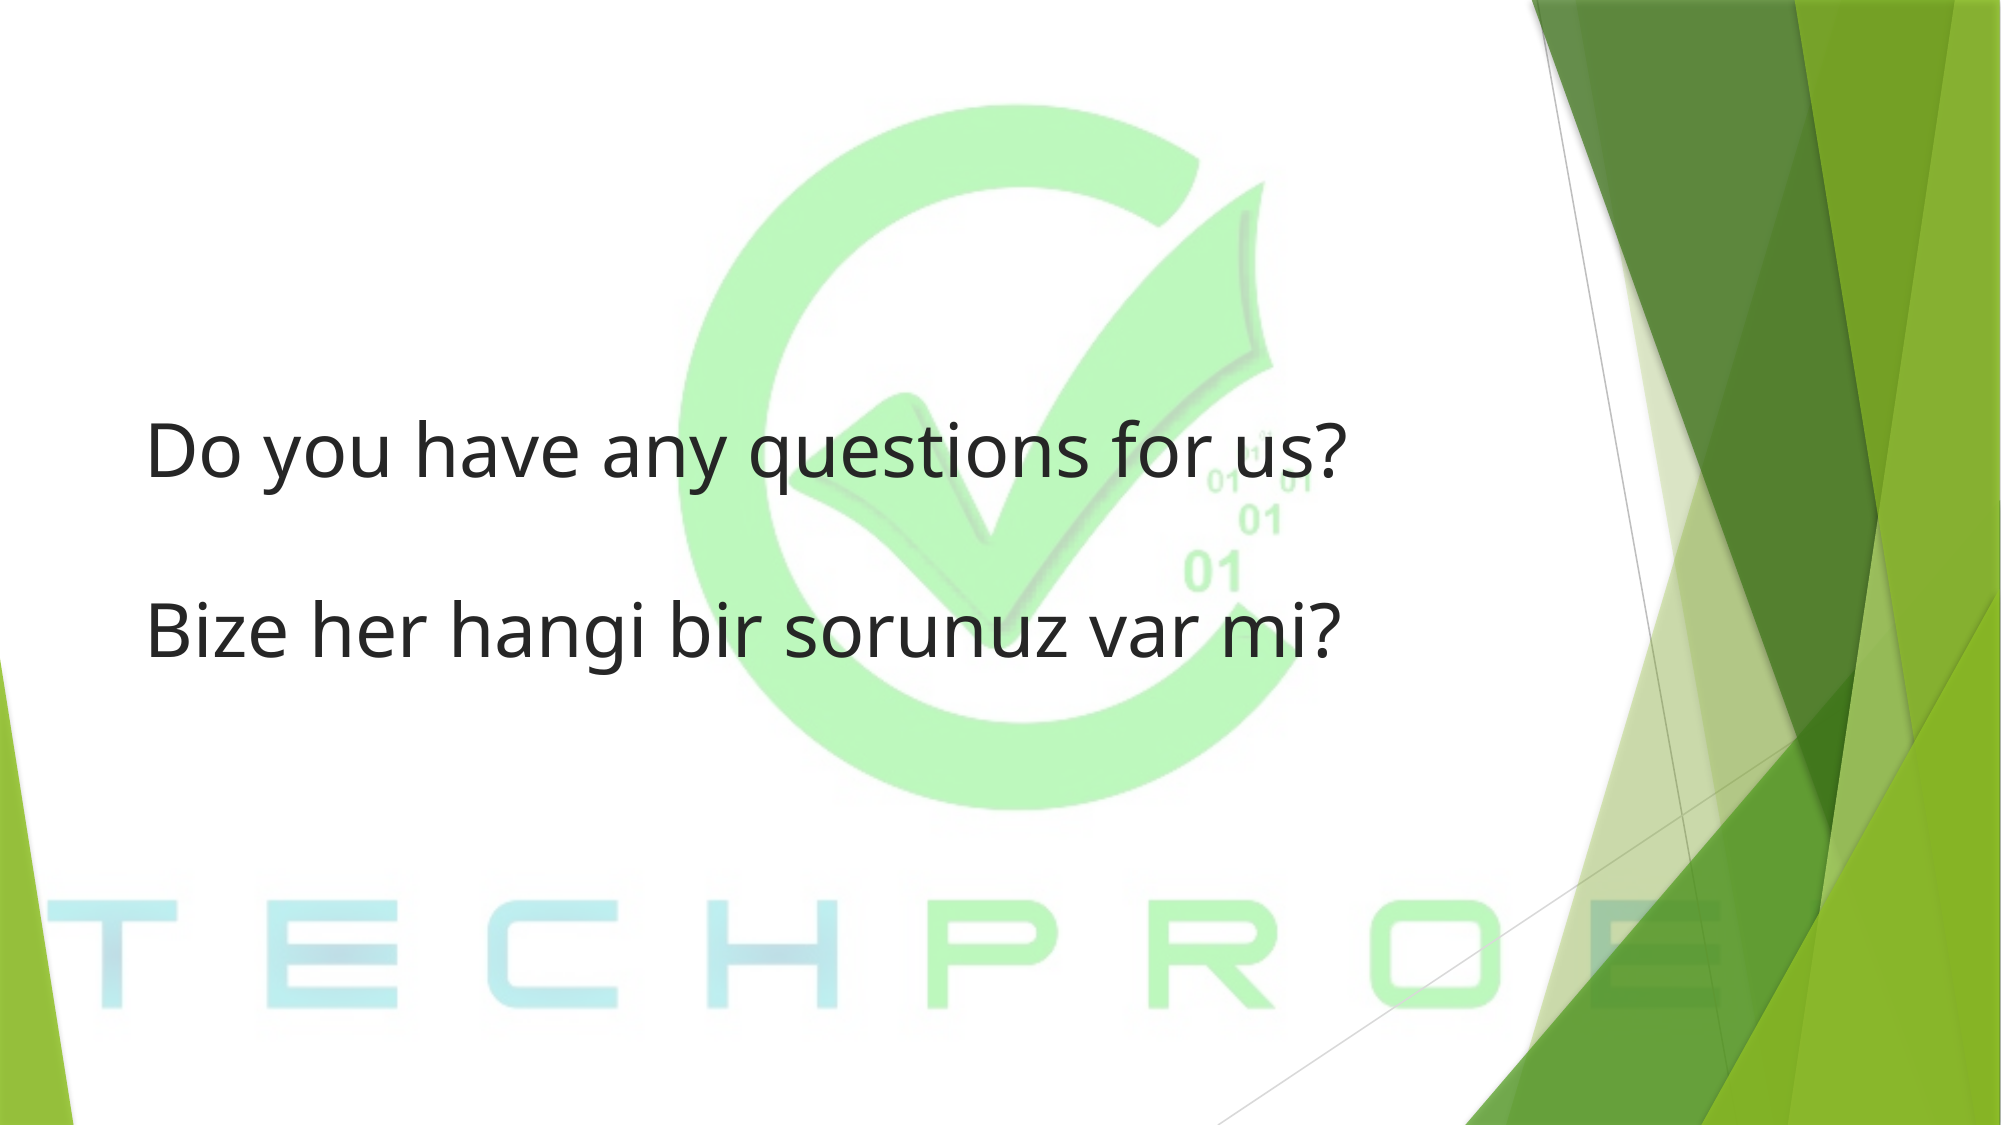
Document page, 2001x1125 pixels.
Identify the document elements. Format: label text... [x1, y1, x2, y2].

title Do you have any questions for us? Bize her hangi bir sorunuz var mi? [129, 394, 1540, 760]
